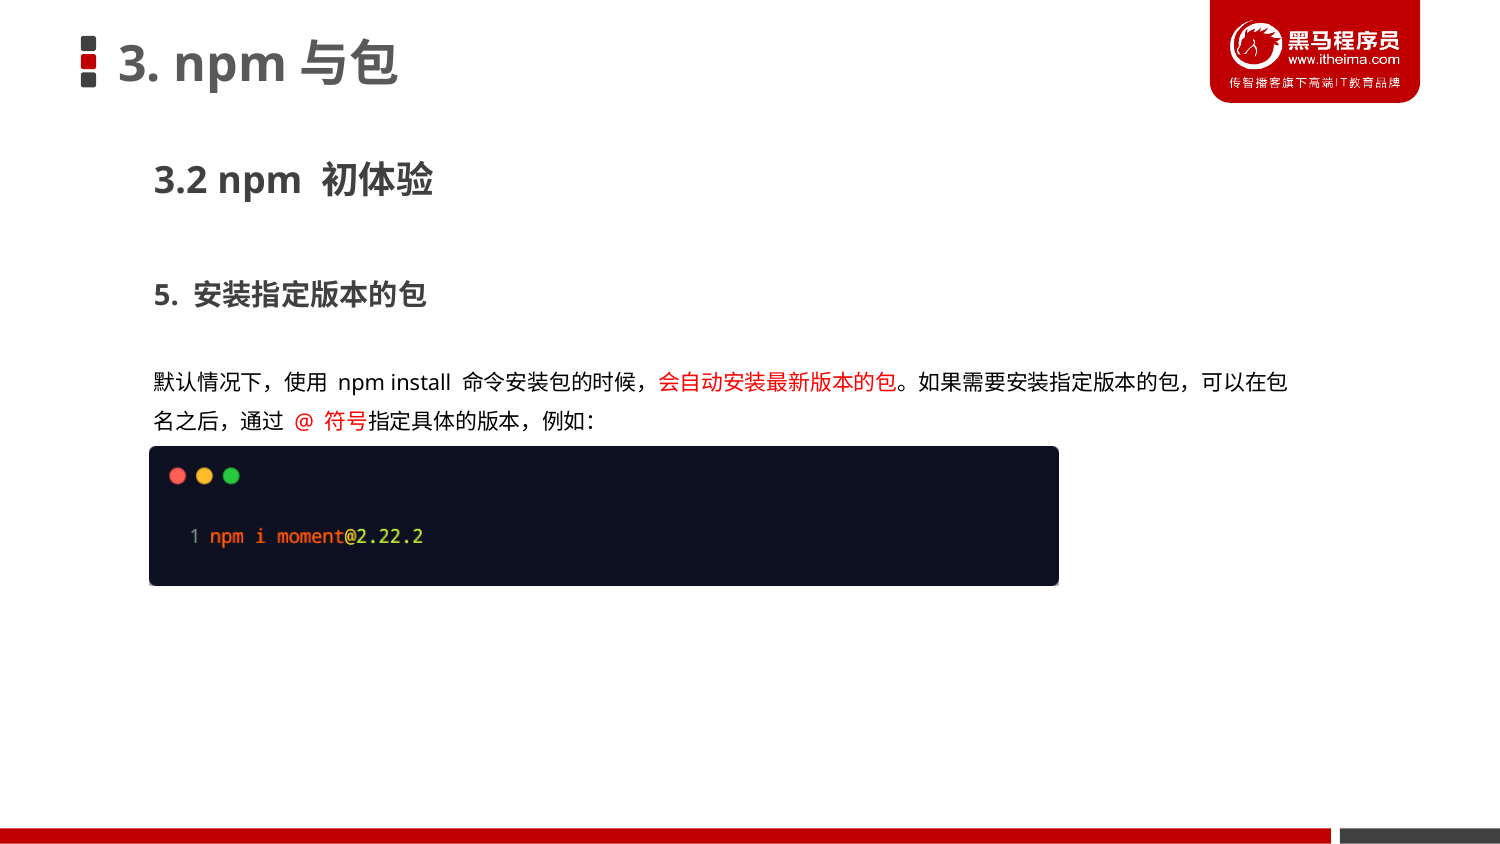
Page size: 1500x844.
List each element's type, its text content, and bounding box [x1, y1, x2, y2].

picture [1211, 11, 1419, 97]
list 3.2 npm 初体验 [139, 153, 1209, 243]
list 默认情况下，使用 npm install 命令安装包的时候，会自动安装最新版本的包。如果需要安装指定版本的包，可以在包名之后，通过 @ 符号指定具体的版本，例如： [139, 348, 1311, 454]
title 3. npm与包 [103, 0, 1209, 130]
picture [148, 446, 1059, 586]
text_box 5. 安装指定版本的包 [139, 273, 1204, 320]
